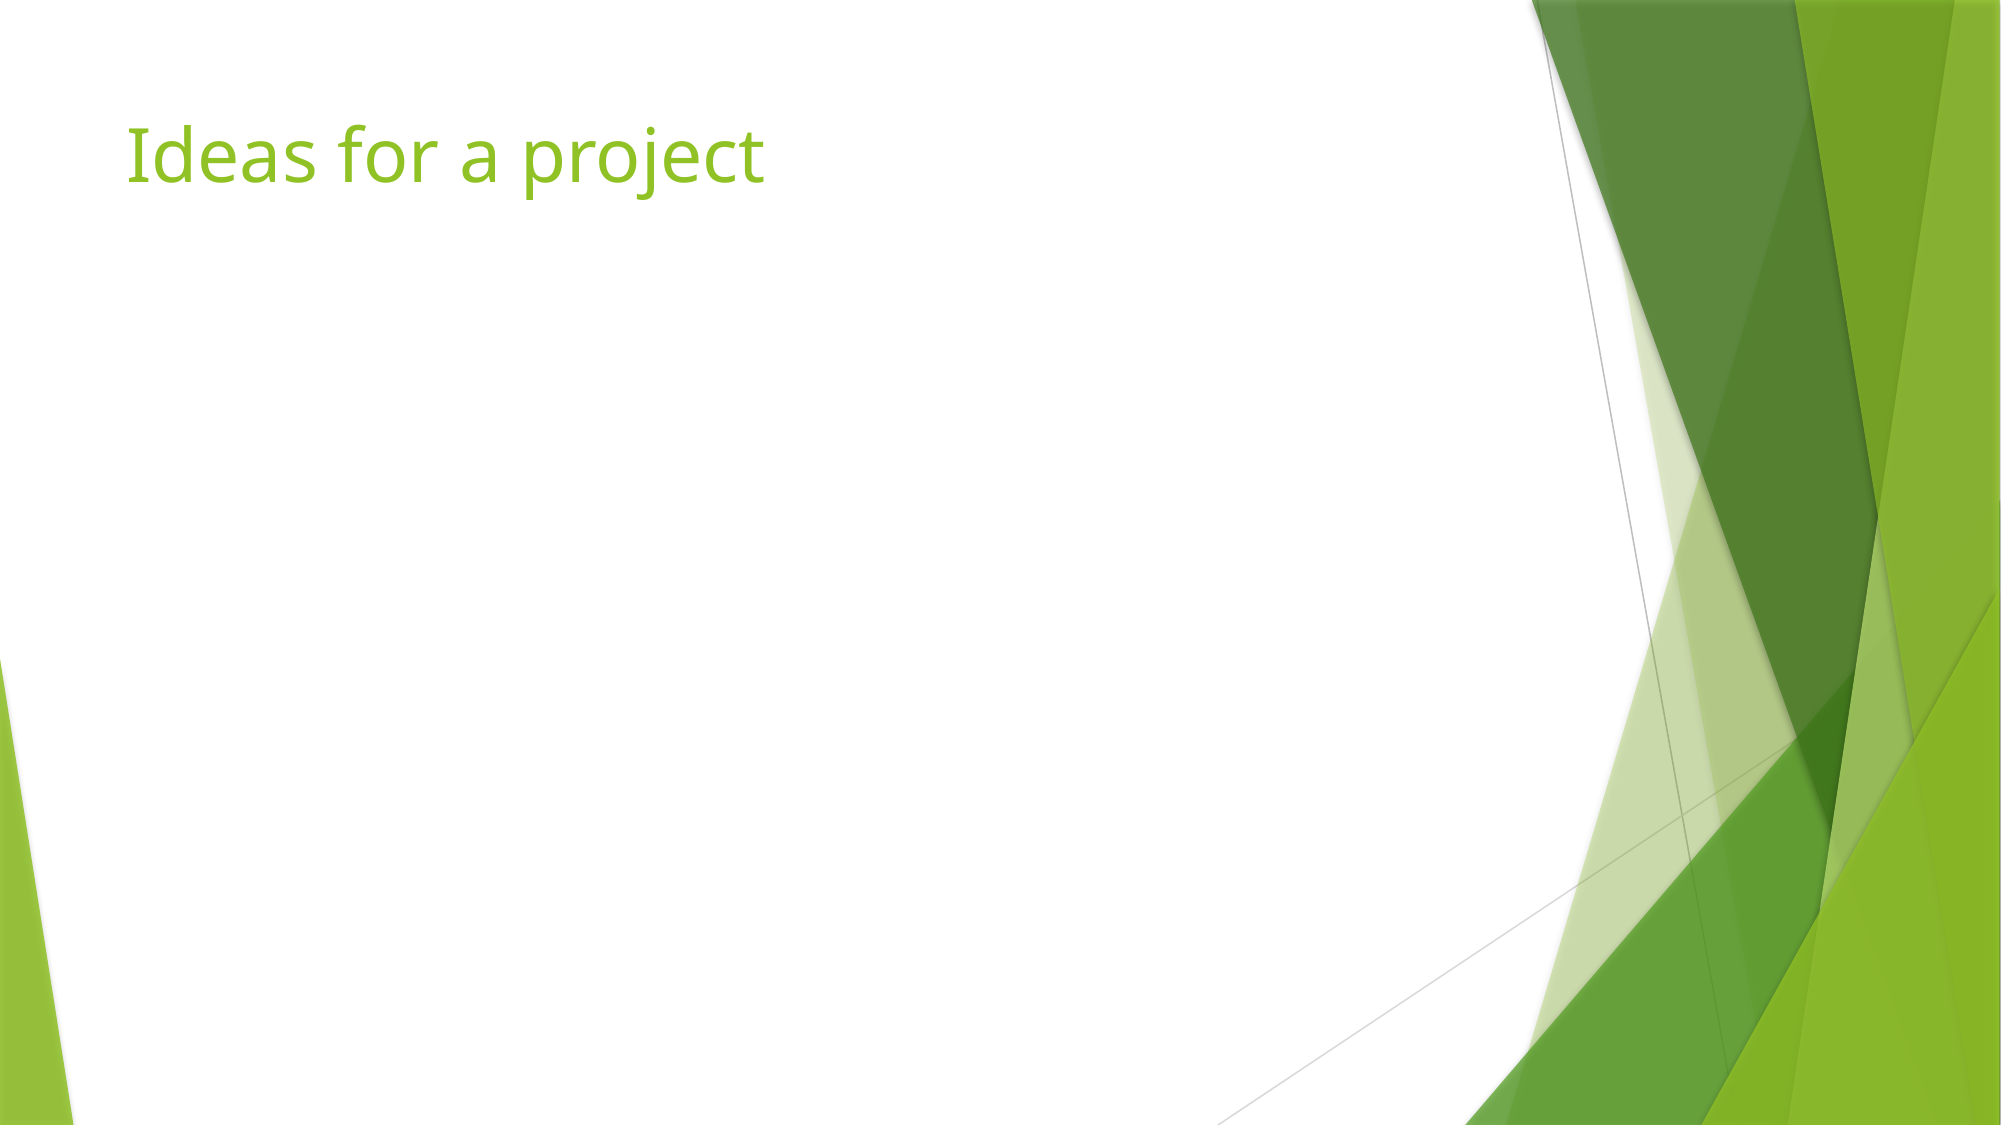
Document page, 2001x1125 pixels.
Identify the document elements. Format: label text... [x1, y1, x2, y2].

title Ideas for a project [111, 99, 1522, 317]
